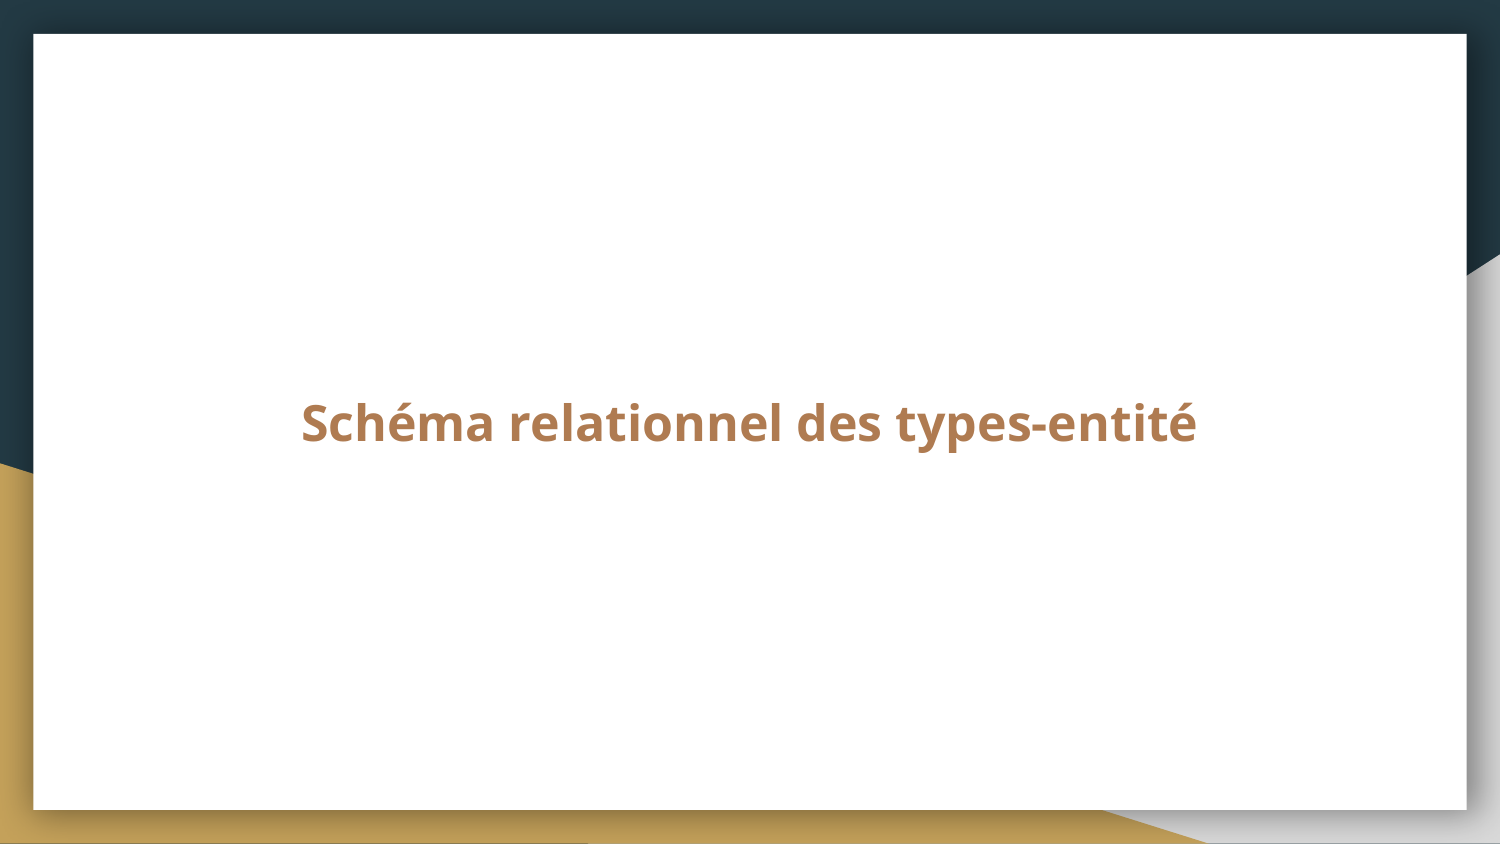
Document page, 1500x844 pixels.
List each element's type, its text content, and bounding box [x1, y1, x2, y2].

title Schéma relationnel des types-entité [172, 376, 1328, 468]
